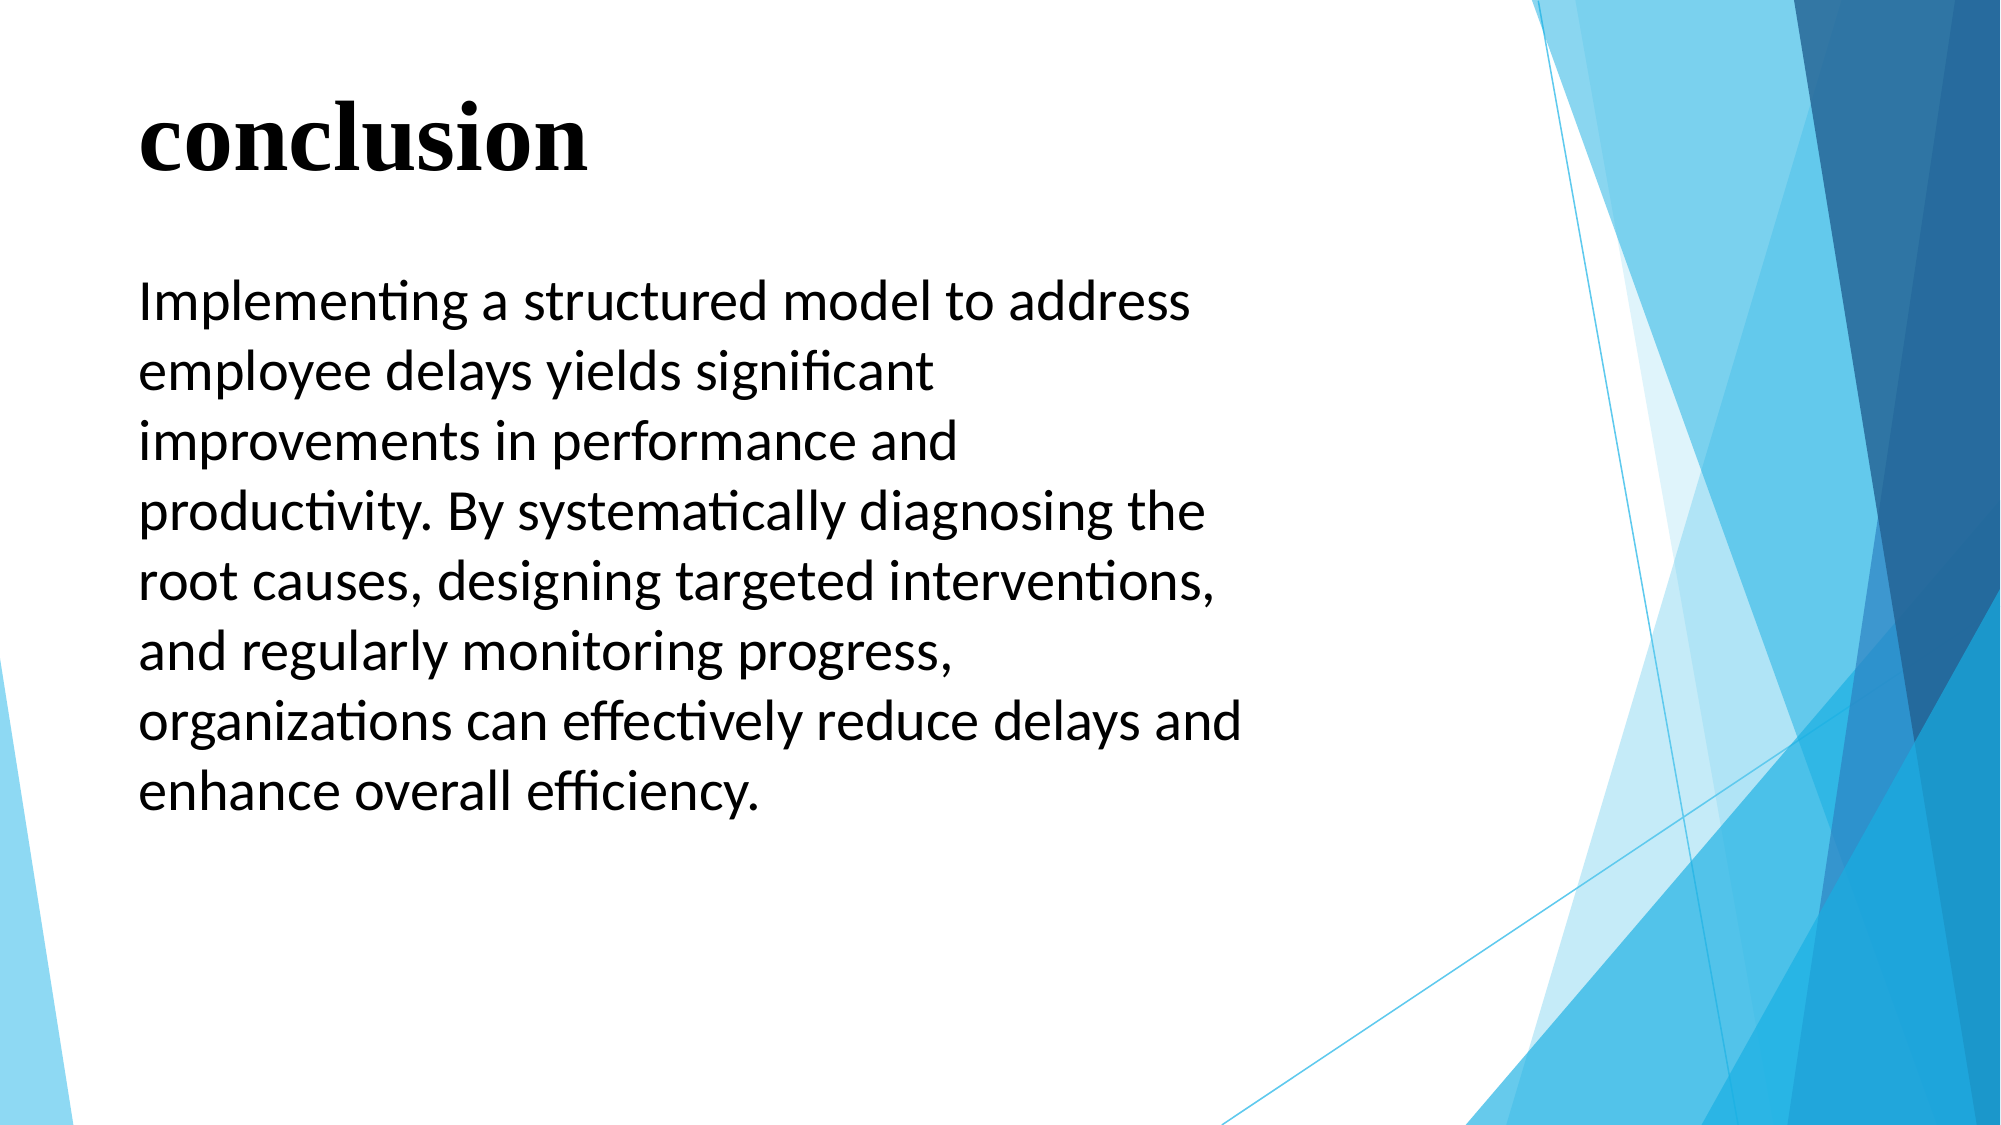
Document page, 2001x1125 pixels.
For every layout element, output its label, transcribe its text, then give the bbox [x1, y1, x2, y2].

text_box Implementing a structured model to address employee delays yields significant improvements in performance and productivity. By systematically diagnosing the root causes, designing targeted interventions, and regularly monitoring progress, organizations can effectively reduce delays and enhance overall efficiency. [123, 254, 1260, 830]
title conclusion [123, 62, 1877, 196]
